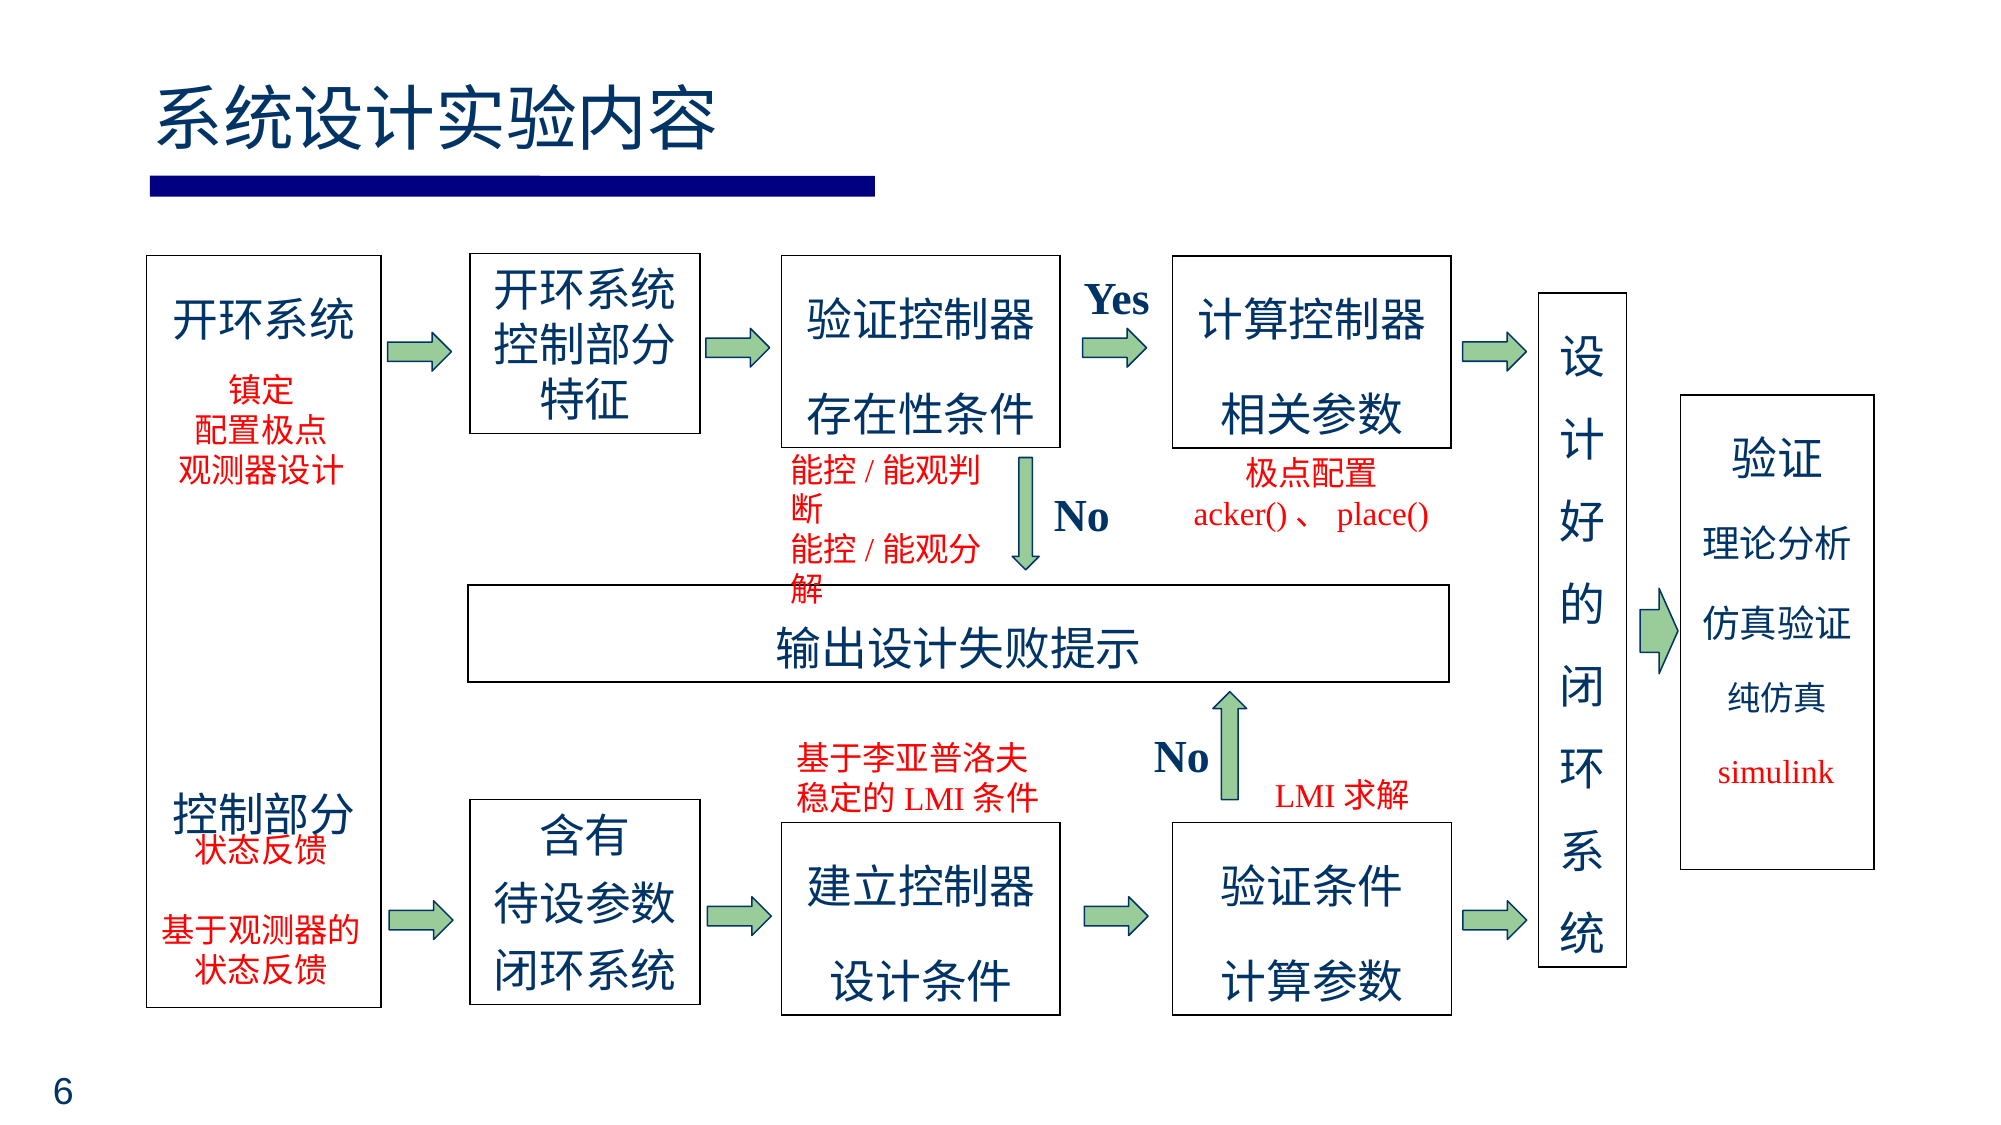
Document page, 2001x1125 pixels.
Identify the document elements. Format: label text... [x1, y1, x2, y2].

text_box [705, 328, 770, 368]
text_box [389, 900, 454, 940]
text_box [1082, 328, 1147, 368]
text_box [1221, 789, 1236, 800]
text_box No [1039, 477, 1171, 548]
text_box [707, 896, 772, 936]
text_box 输出设计失败提示 [468, 585, 1450, 683]
text_box 计算控制器 相关参数 [1172, 255, 1451, 444]
text_box [1212, 691, 1247, 719]
text_box [1640, 588, 1678, 674]
text_box 系统设计实验内容 [137, 66, 1481, 166]
text_box LMI求解 [1236, 766, 1449, 822]
text_box No [1139, 719, 1244, 789]
text_box 验证控制器 存在性条件 [781, 255, 1061, 448]
text_box simulink [1680, 743, 1872, 798]
text_box Yes [1068, 261, 1172, 332]
text_box 能控/能观判断 能控/能观分解 [775, 441, 1026, 616]
text_box 极点配置 acker()、place() [1172, 444, 1451, 539]
text_box 开环系统 控制部分 [146, 255, 381, 1008]
text_box [1462, 900, 1527, 940]
text_box 基于李亚普洛夫稳定的LMI条件 [781, 729, 1061, 825]
text_box 开环系统控制部分特征 [470, 253, 700, 434]
text_box 镇定 配置极点 观测器设计 [144, 361, 378, 497]
text_box 状态反馈 基于观测器的状态反馈 [144, 822, 378, 997]
text_box [1462, 332, 1527, 371]
text_box 设计好的闭环系统 [1538, 293, 1627, 968]
text_box [387, 332, 452, 372]
text_box 含有 待设参数 闭环系统 [470, 799, 700, 1005]
text_box 验证条件 计算参数 [1172, 822, 1452, 1015]
text_box [1084, 896, 1149, 936]
slide_number 6 [12, 1058, 115, 1120]
text_box 建立控制器 设计条件 [781, 825, 1061, 1015]
text_box 验证 理论分析 仿真验证 纯仿真 [1680, 394, 1874, 870]
text_box [1026, 457, 1040, 570]
